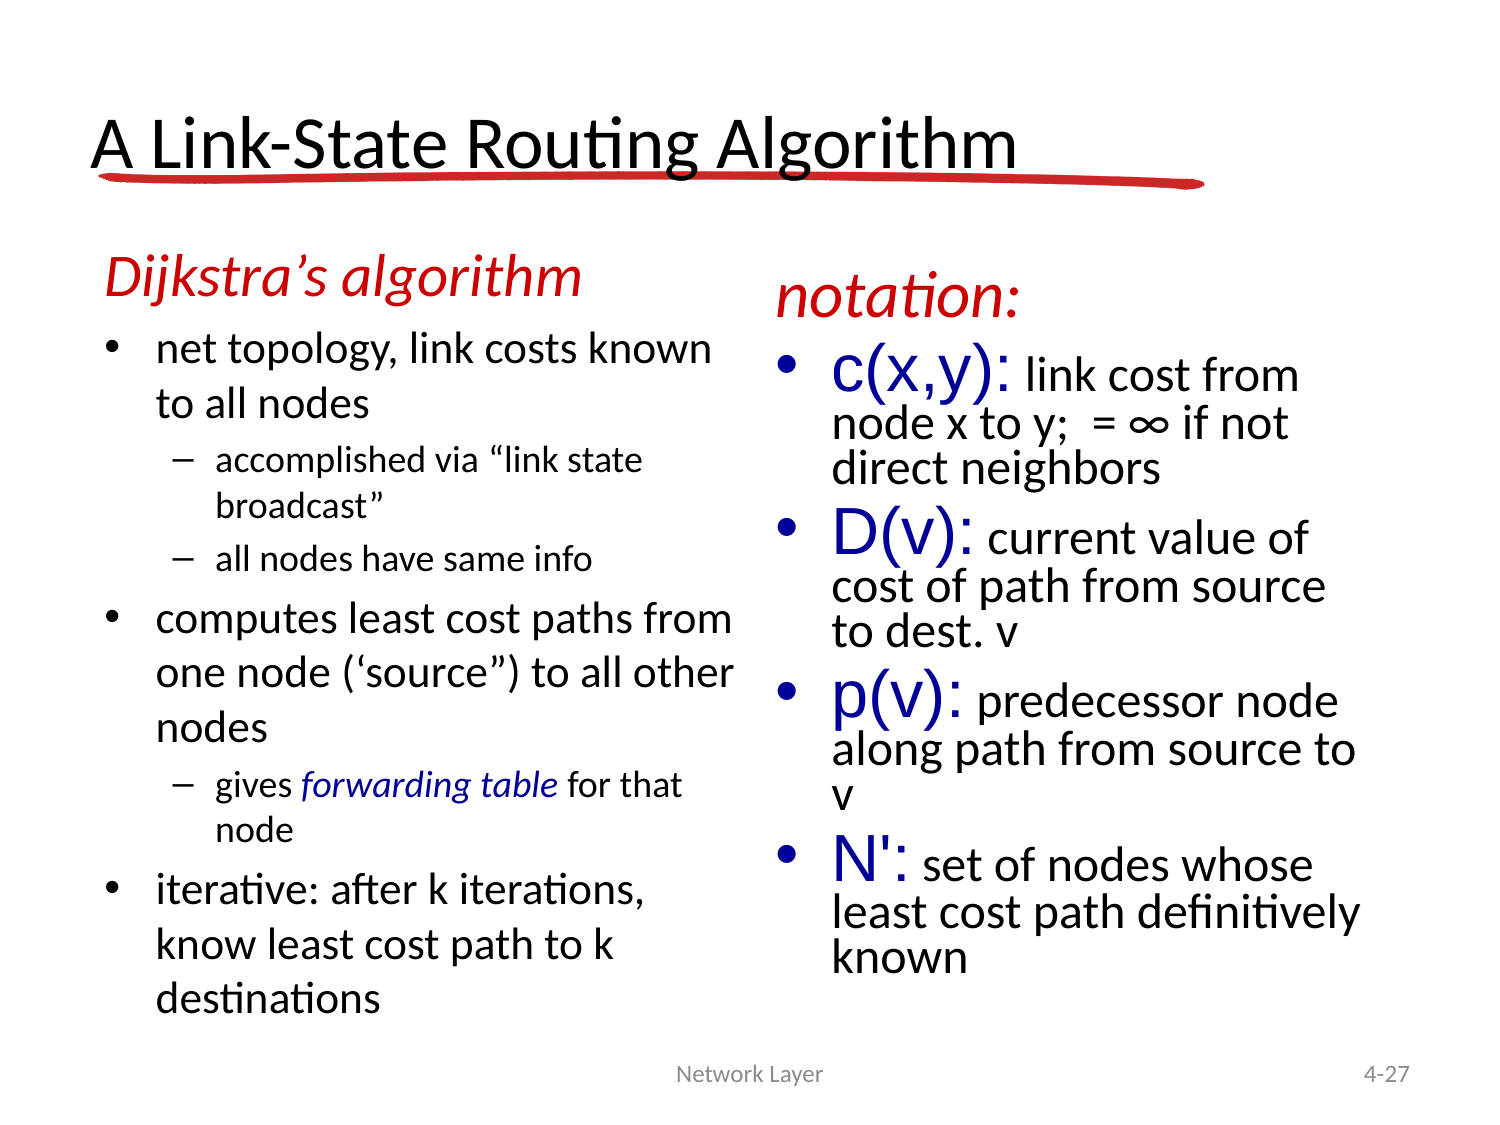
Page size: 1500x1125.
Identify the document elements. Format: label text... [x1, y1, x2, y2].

title A Link-State Routing Algorithm [75, 45, 1425, 233]
slide_number 4-27 [1074, 1042, 1425, 1103]
list notation: c(x,y): link cost from node x to y; = ∞ if not direct neighbors D(v): current value of cost of path from source to dest. v p(v): predecessor node along path from source to v N': set of nodes whose least cost path definitively known [760, 262, 1386, 1025]
list Dijkstra’s algorithm net topology, link costs known to all nodes accomplished via “link state broadcast” all nodes have same info computes least cost paths from one node (‘source”) to all other nodes gives forwarding table for that node iterative: after k iterations, know least cost path to k destinations [89, 228, 769, 1034]
footer Network Layer [512, 1042, 988, 1103]
picture [92, 166, 1219, 196]
